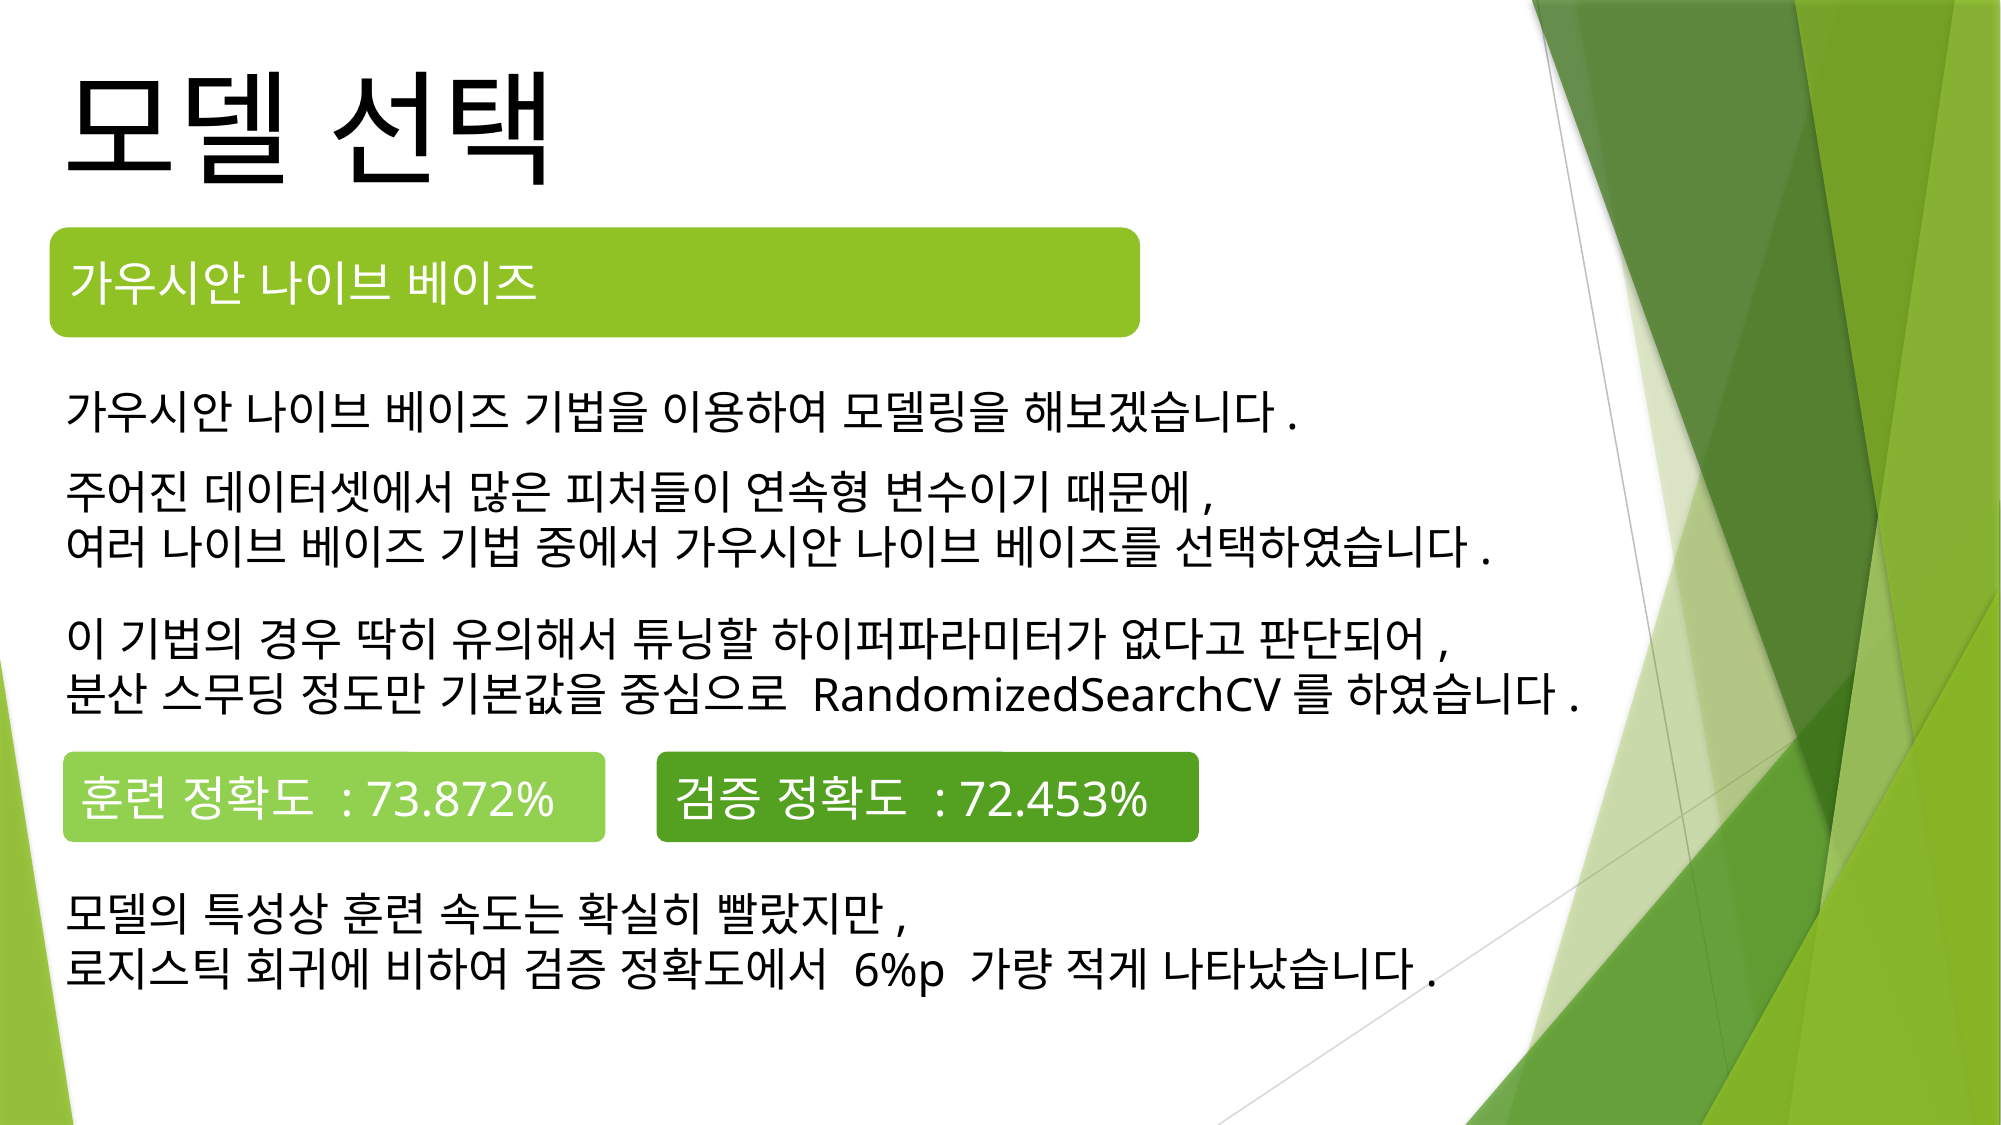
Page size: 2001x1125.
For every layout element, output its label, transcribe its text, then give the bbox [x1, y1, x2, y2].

text_box 훈련 정확도 : 73.872% [61, 750, 607, 844]
text_box 검증 정확도 : 72.453% [655, 750, 1201, 844]
text_box 모델 선택 [48, 43, 573, 209]
text_box 가우시안 나이브 베이즈 기법을 이용하여 모델링을 해보겠습니다. 주어진 데이터셋에서 많은 피처들이 연속형 변수이기 때문에, 여러 나이브 베이즈 기법 중에서 가우시안 나이브 베이즈를 선택하였습니다. 이 기법의 경우 딱히 유의해서 튜닝할 하이퍼파라미터가 없다고 판단되어, 분산 스무딩 정도만 기본값을 중심으로 RandomizedSearchCV를 하였습니다. 모델의 특성상 훈련 속도는 확실히 빨랐지만, 로지스틱 회귀에 비하여 검증 정확도에서 6%p 가량 적게 나타났습니다. [50, 376, 1950, 1004]
text_box 가우시안 나이브 베이즈 [47, 225, 1142, 339]
